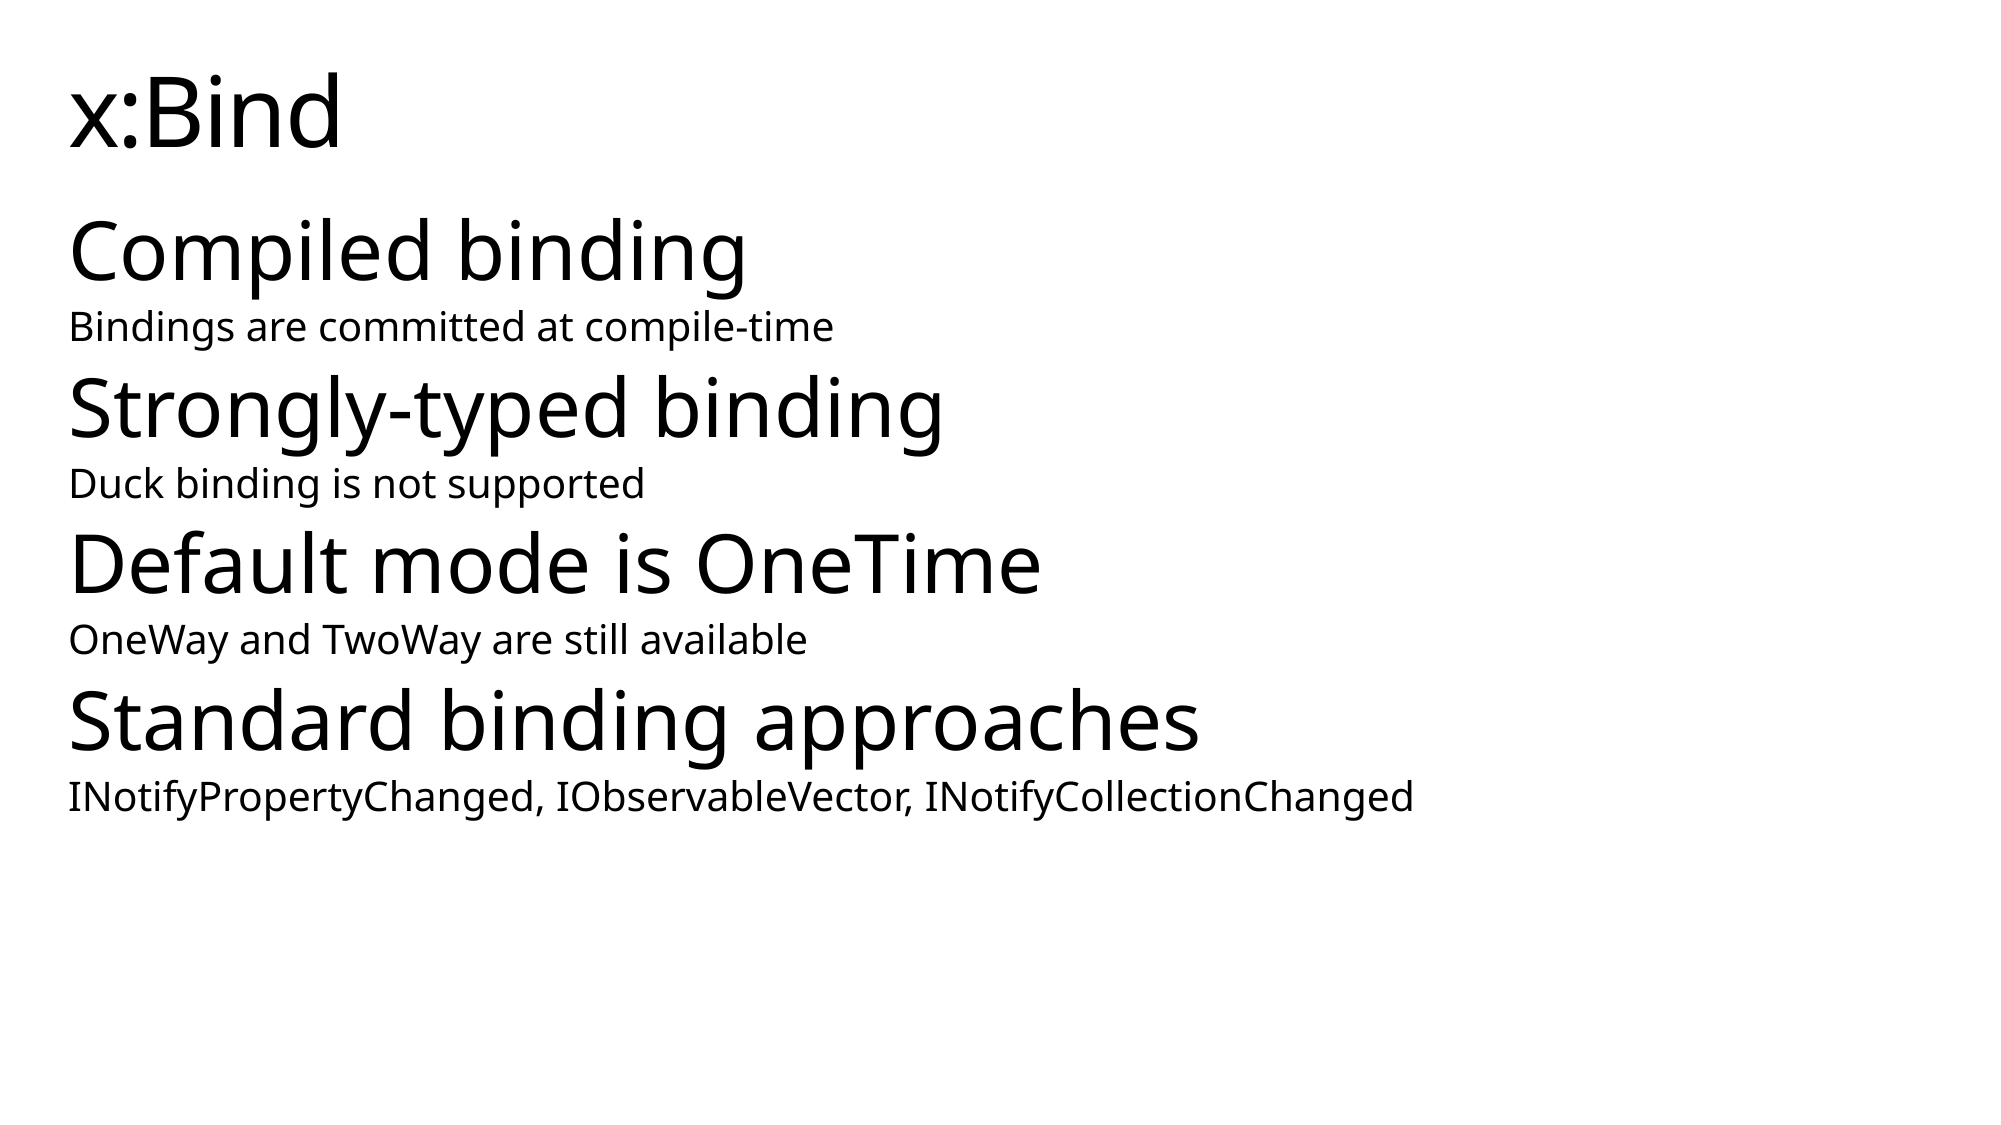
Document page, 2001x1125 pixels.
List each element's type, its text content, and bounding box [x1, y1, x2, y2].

title x:Bind [44, 47, 1957, 196]
list Compiled binding Bindings are committed at compile-time Strongly-typed binding Duck binding is not supported Default mode is OneTime OneWay and TwoWay are still available Standard binding approaches INotifyPropertyChanged, IObservableVector, INotifyCollectionChanged [44, 195, 1956, 521]
